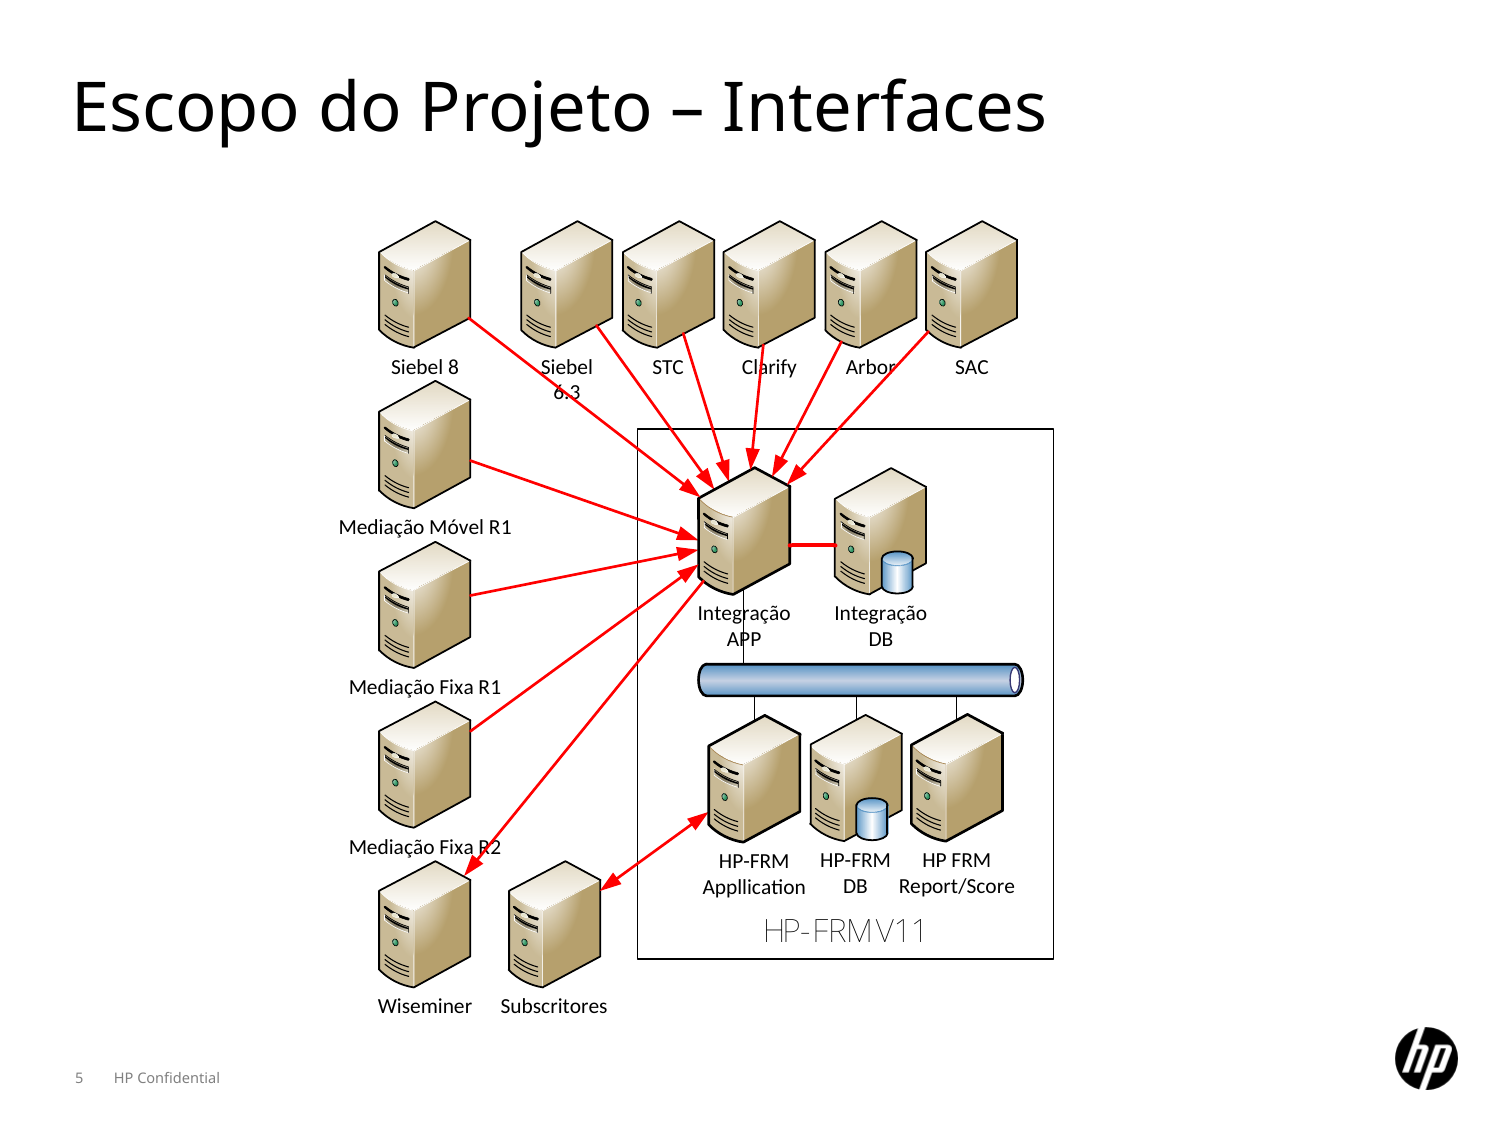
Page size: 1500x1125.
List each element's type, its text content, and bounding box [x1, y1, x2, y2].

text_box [326, 216, 1057, 1030]
title Escopo do Projeto – Interfaces [55, 69, 1430, 213]
slide_number 5 [60, 1061, 113, 1095]
picture [1393, 1025, 1460, 1092]
footer HP Confidential [113, 1061, 654, 1095]
